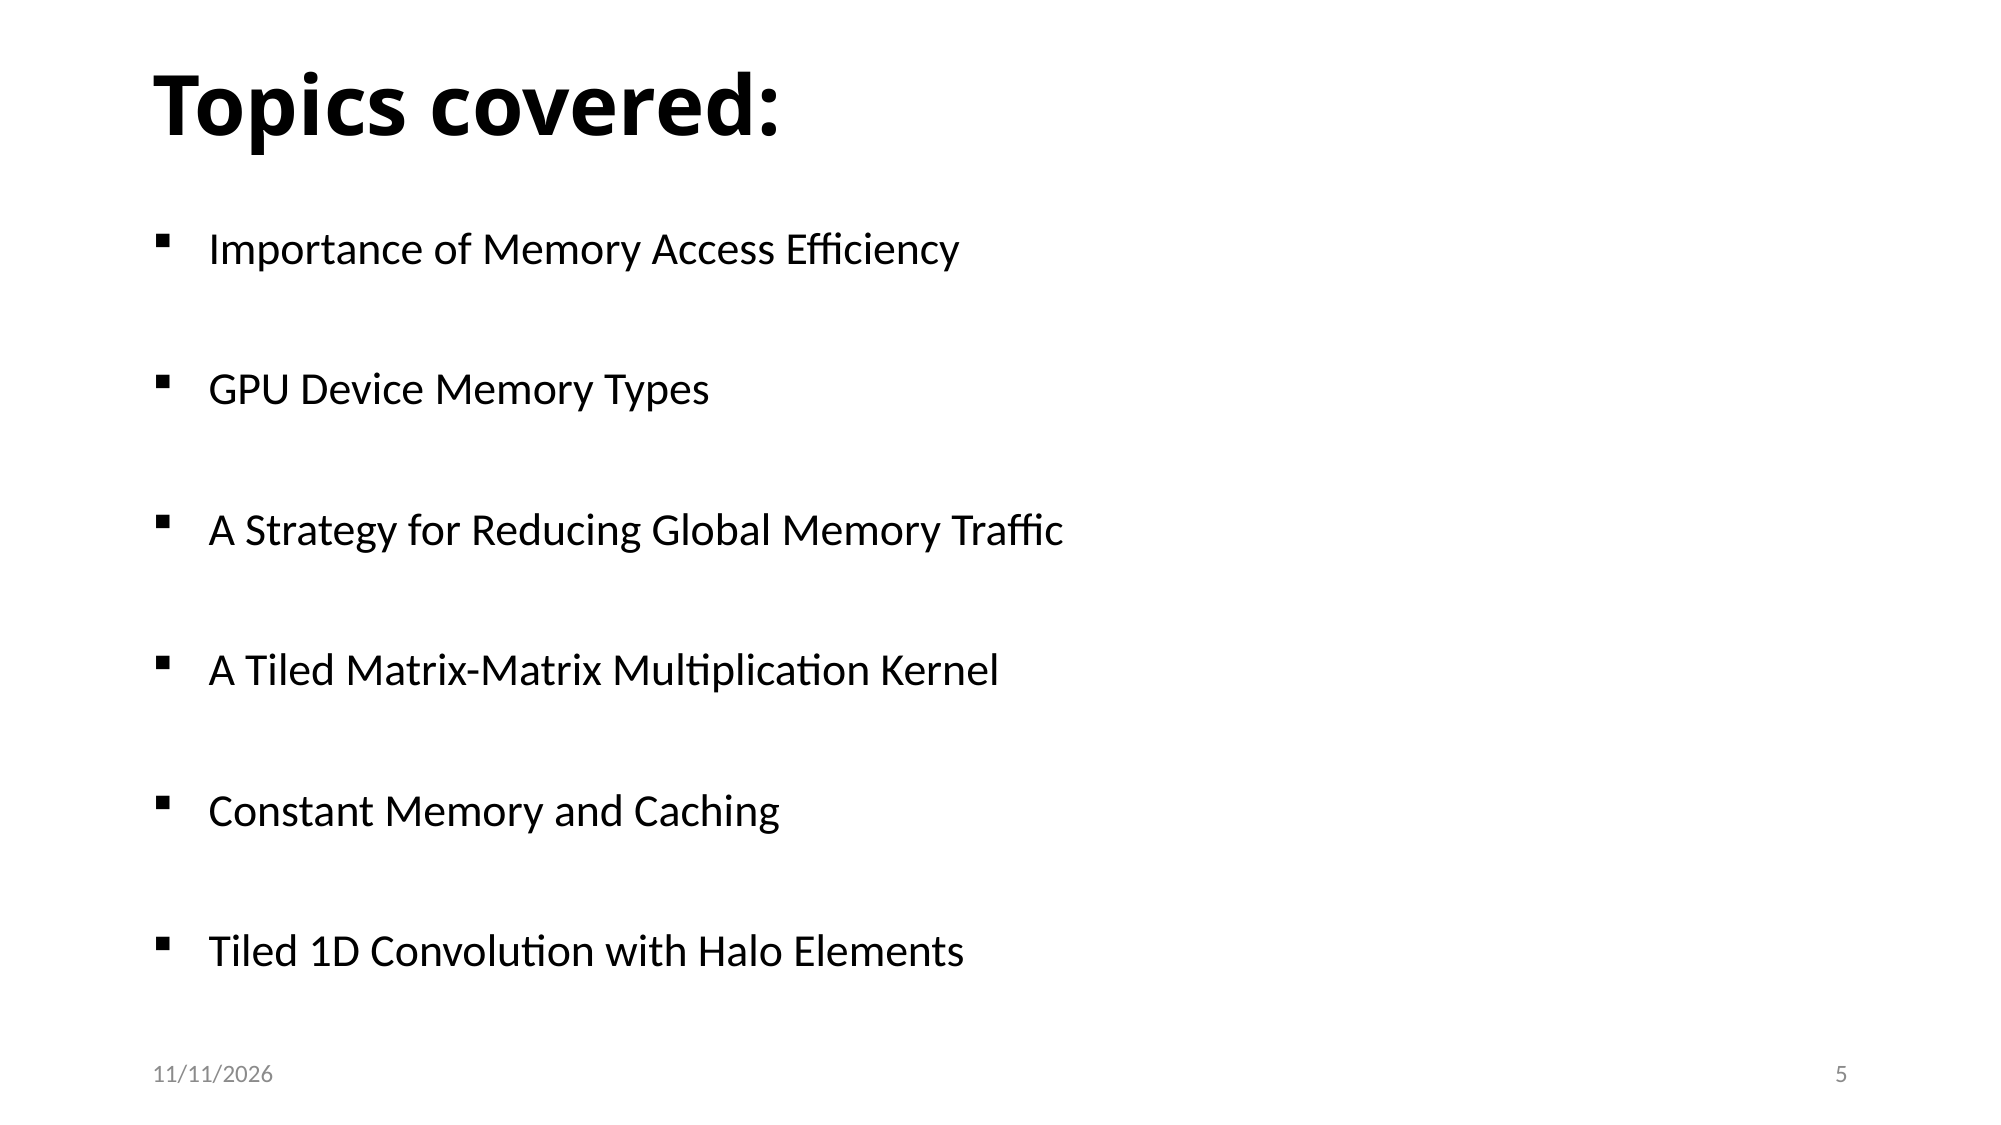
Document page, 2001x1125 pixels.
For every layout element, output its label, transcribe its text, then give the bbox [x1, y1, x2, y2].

text_box Topics covered: [137, 0, 1863, 217]
text_box 12-02-2024 [137, 1042, 588, 1103]
text_box 5 [1412, 1042, 1863, 1103]
text_box Importance of Memory Access Efficiency GPU Device Memory Types A Strategy for Reducing Global Memory Traffic A Tiled Matrix-Matrix Multiplication Kernel Constant Memory and Caching Tiled 1D Convolution with Halo Elements [137, 217, 1863, 1004]
